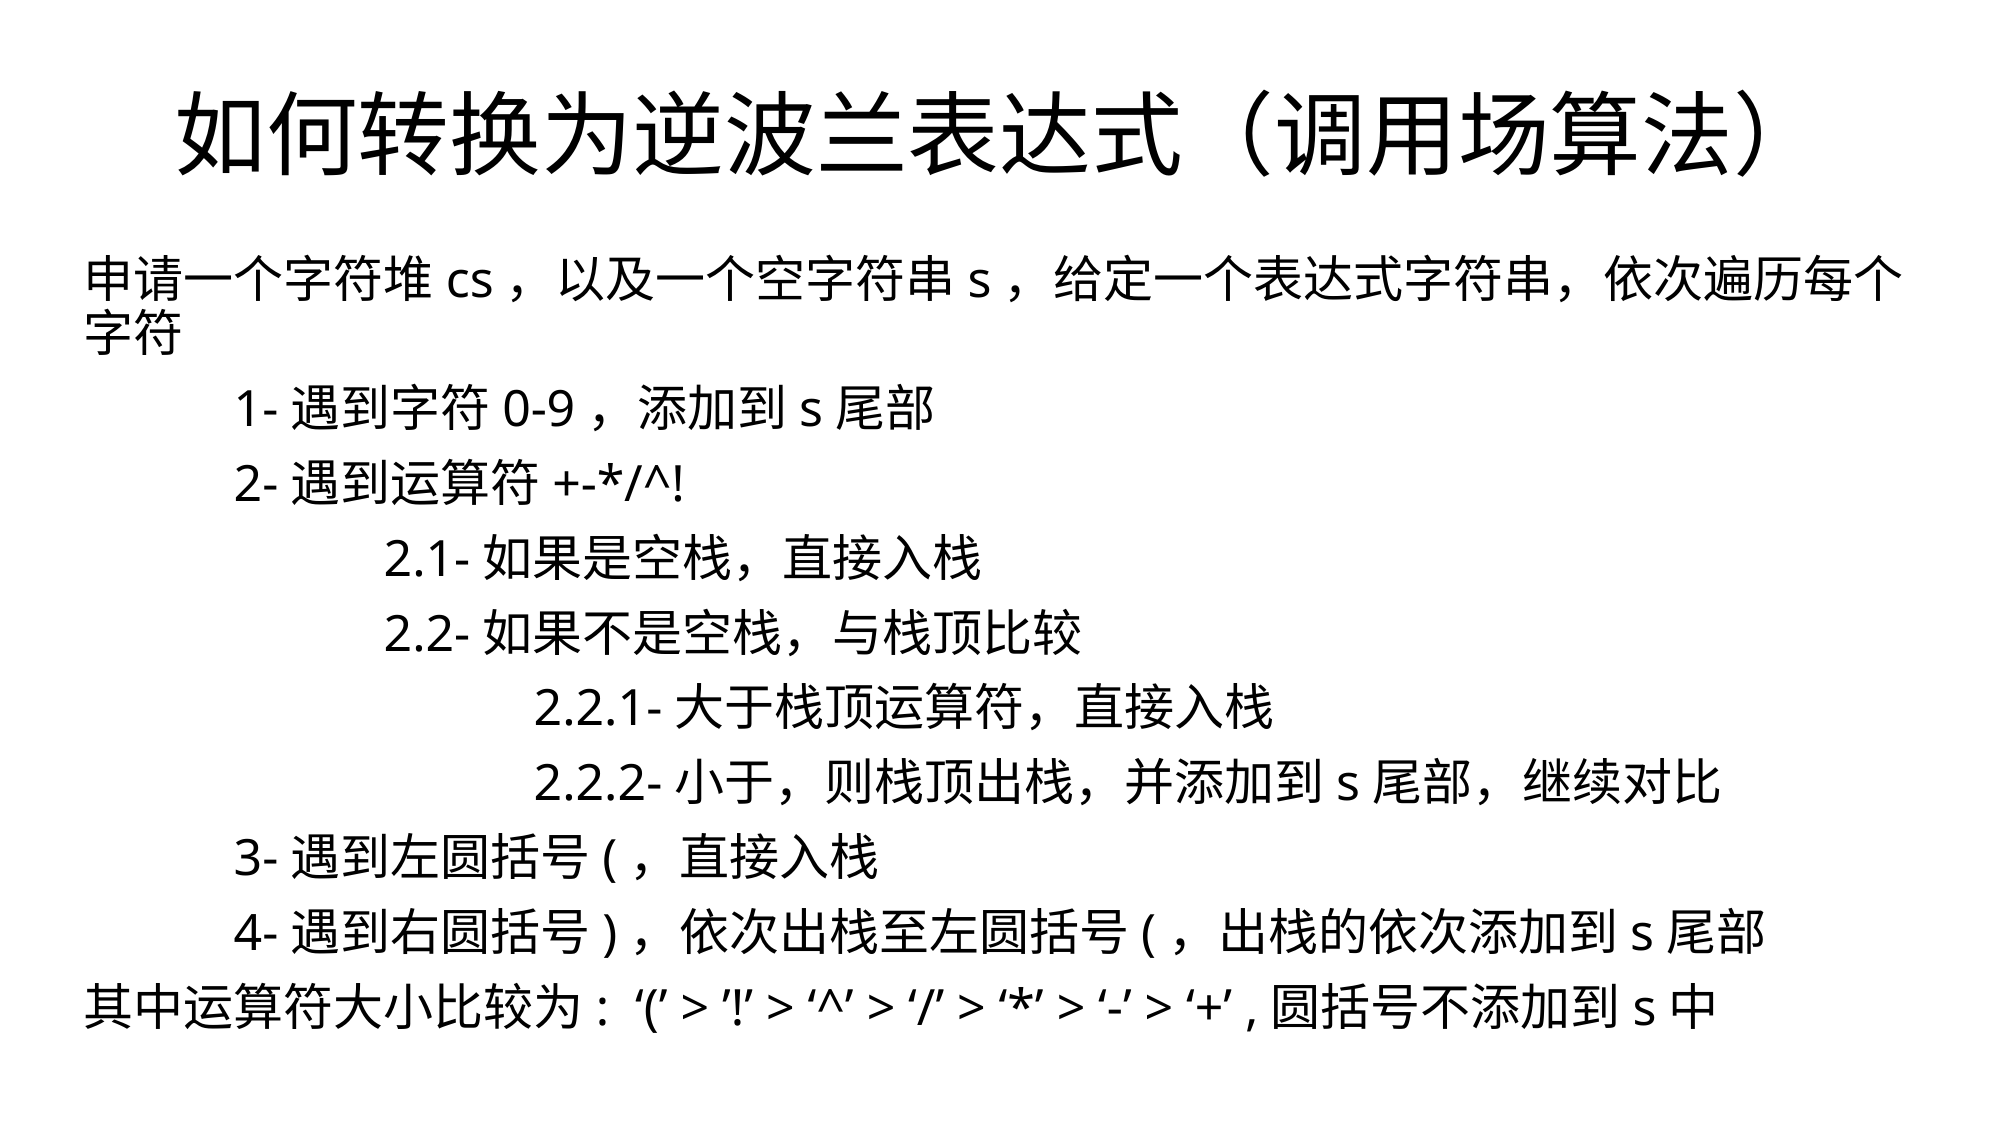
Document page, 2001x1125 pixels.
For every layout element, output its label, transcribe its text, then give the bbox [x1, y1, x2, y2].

title 如何转换为逆波兰表达式（调用场算法） [145, 29, 1855, 247]
list 申请一个字符堆cs，以及一个空字符串s，给定一个表达式字符串，依次遍历每个字符 1-遇到字符0-9，添加到s尾部 2-遇到运算符+-*/^! 2.1-如果是空栈，直接入栈 2.2-如果不是空栈，与栈顶比较 2.2.1-大于栈顶运算符，直接入栈 2.2.2-小于，则栈顶出栈，并添加到s尾部，继续对比 3-遇到左圆括号(，直接入栈 4-遇到右圆括号)，依次出栈至左圆括号(，出栈的依次添加到s尾部 其中运算符大小比较为: ‘(’ > ’!’ > ‘^’ > ‘/’ > ‘*’ > ‘-’ > ‘+’ ,圆括号不添加到s中 [68, 247, 1932, 1106]
